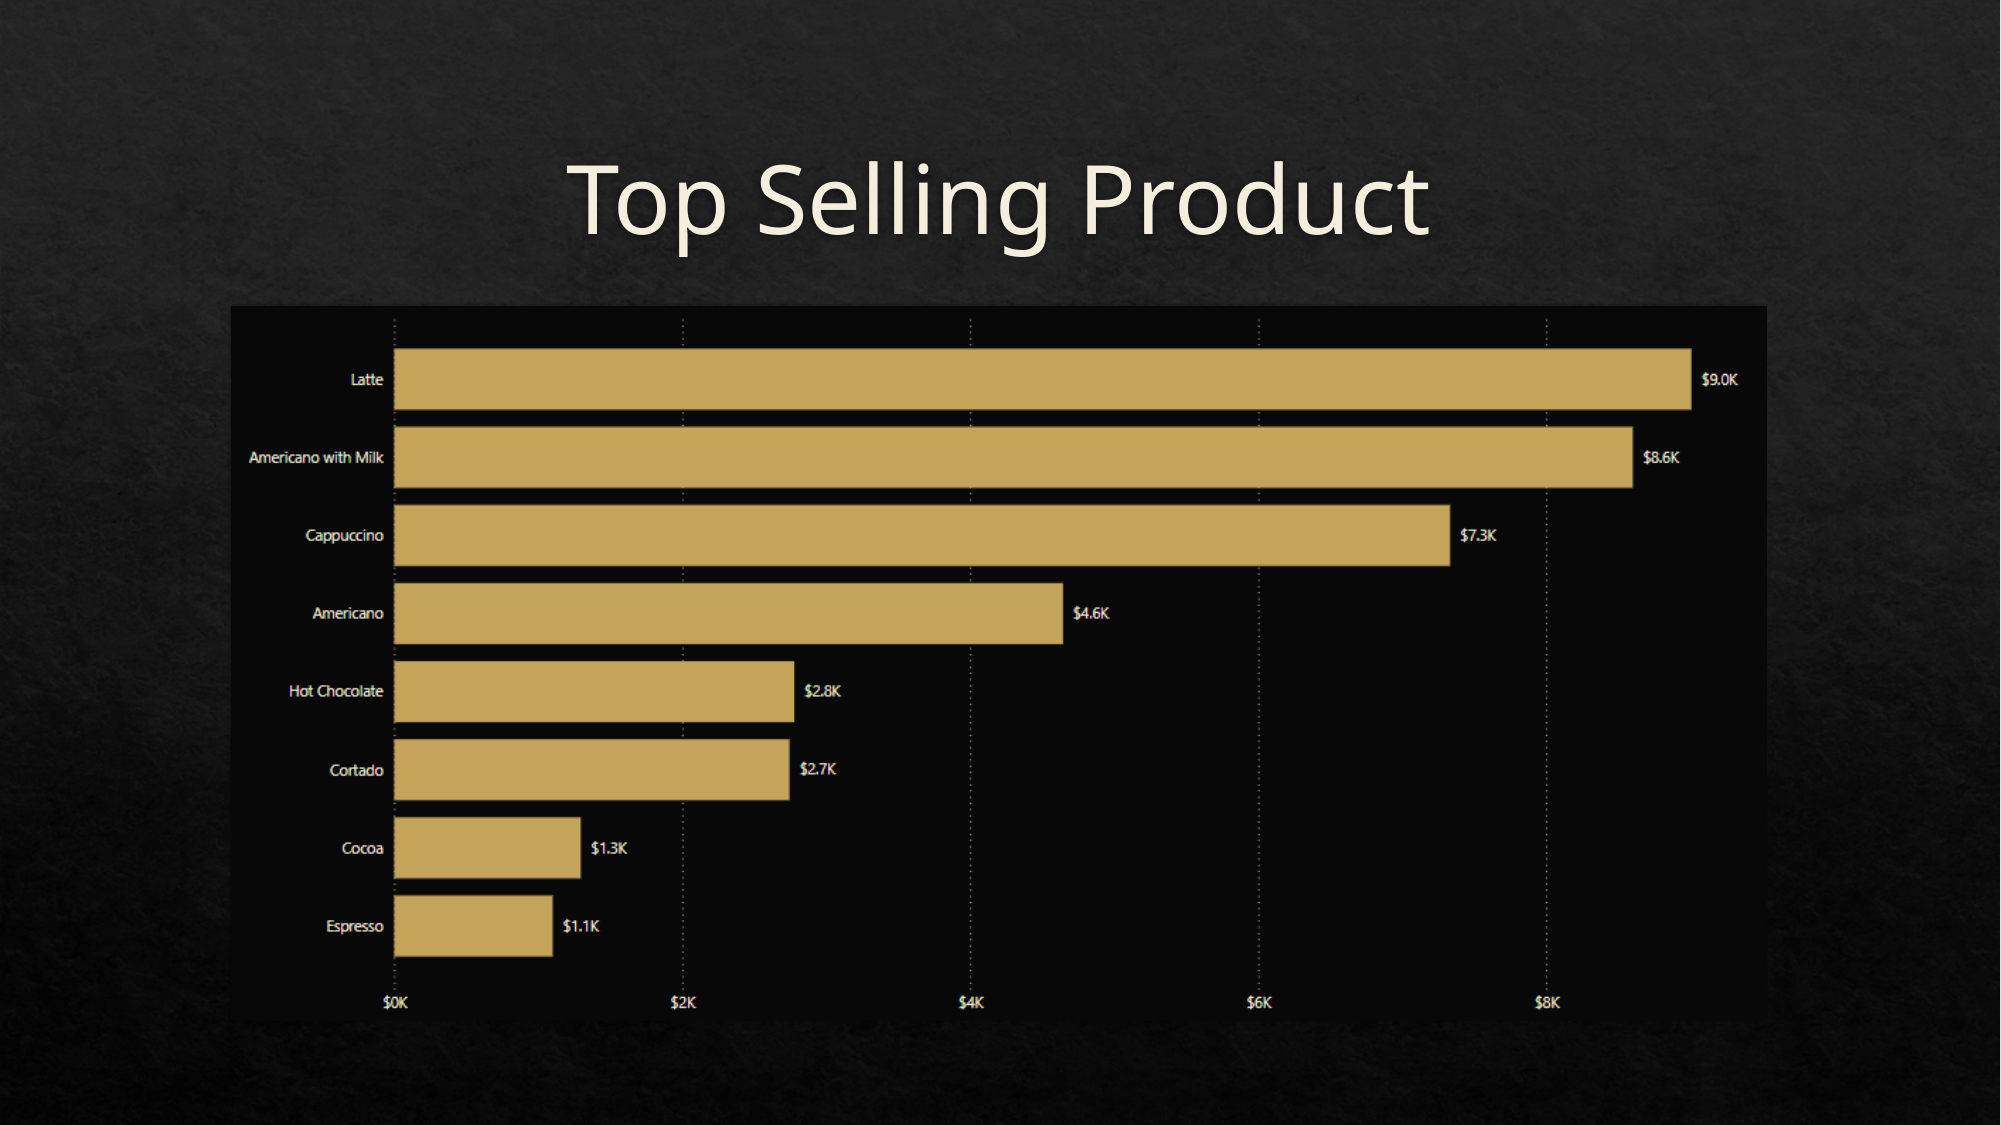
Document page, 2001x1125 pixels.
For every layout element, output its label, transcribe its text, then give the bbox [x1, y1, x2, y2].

title Top Selling Product [149, 99, 1849, 307]
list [231, 305, 1767, 1021]
